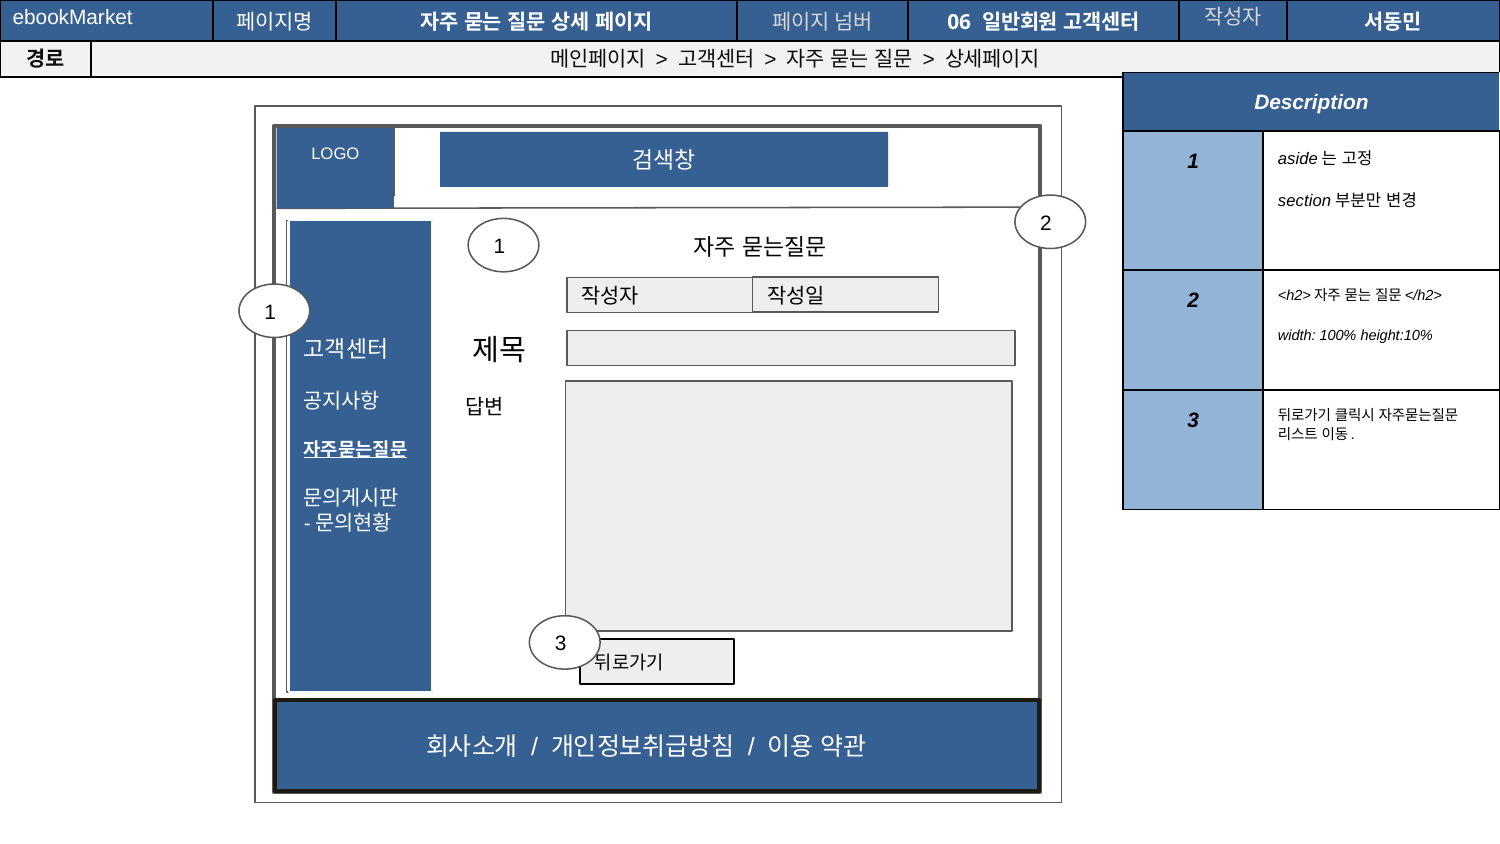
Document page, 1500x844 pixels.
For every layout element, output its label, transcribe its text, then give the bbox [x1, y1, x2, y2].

text_box [406, 218, 1026, 690]
text_box 답변 [450, 381, 565, 432]
table_header ebookMarket [1, 1, 212, 40]
text_box 고객센터 공지사항 자주묻는질문 문의게시판 -문의현황 [288, 220, 432, 692]
text_box [565, 381, 1013, 632]
text_box 작성자 [566, 277, 752, 313]
text_box [254, 255, 1062, 803]
text_box 뒤로가기 [579, 638, 735, 685]
text_box [964, 188, 1122, 255]
table_cell aside는 고정 section부분만 변경 [1264, 132, 1499, 269]
text_box 1 [468, 218, 539, 272]
text_box [274, 255, 1041, 699]
text_box 2 [1014, 195, 1086, 249]
table_header 페이지명 [214, 1, 335, 40]
table_cell 2 [1124, 271, 1262, 389]
text_box 회사소개 / 개인정보취급방침 / 이용 약관 [275, 708, 1039, 792]
table_header 자주 묻는 질문 상세 페이지 [337, 1, 736, 40]
text_box 3 [529, 615, 601, 670]
text_box [566, 330, 1015, 366]
text_box 검색창 [440, 131, 889, 187]
text_box LOGO [276, 128, 394, 206]
text_box 자주 묻는질문 [678, 219, 876, 275]
table_header 06 일반회원 고객센터 [909, 1, 1178, 40]
text_box 작성일 [752, 277, 939, 313]
table_cell 1 [1124, 132, 1262, 269]
table_header Description [1124, 73, 1499, 130]
table_header 페이지 넘버 [738, 1, 907, 40]
table_cell 뒤로가기 클릭시 자주묻는질문 리스트 이동. [1264, 391, 1499, 509]
text_box [394, 126, 1041, 205]
table_header 서동민 [1288, 1, 1499, 40]
text_box [274, 213, 964, 285]
text_box 제목 [457, 315, 563, 381]
table_header 작성자 [1180, 1, 1286, 40]
text_box [254, 105, 1062, 288]
table_cell 3 [1124, 391, 1262, 509]
table_cell 경로 [1, 42, 90, 76]
table_cell 메인페이지 > 고객센터 > 자주 묻는 질문 > 상세페이지 [92, 42, 1499, 76]
text_box 1 [238, 284, 310, 338]
table_cell <h2>자주 묻는 질문</h2> width: 100% height:10% [1264, 271, 1499, 389]
